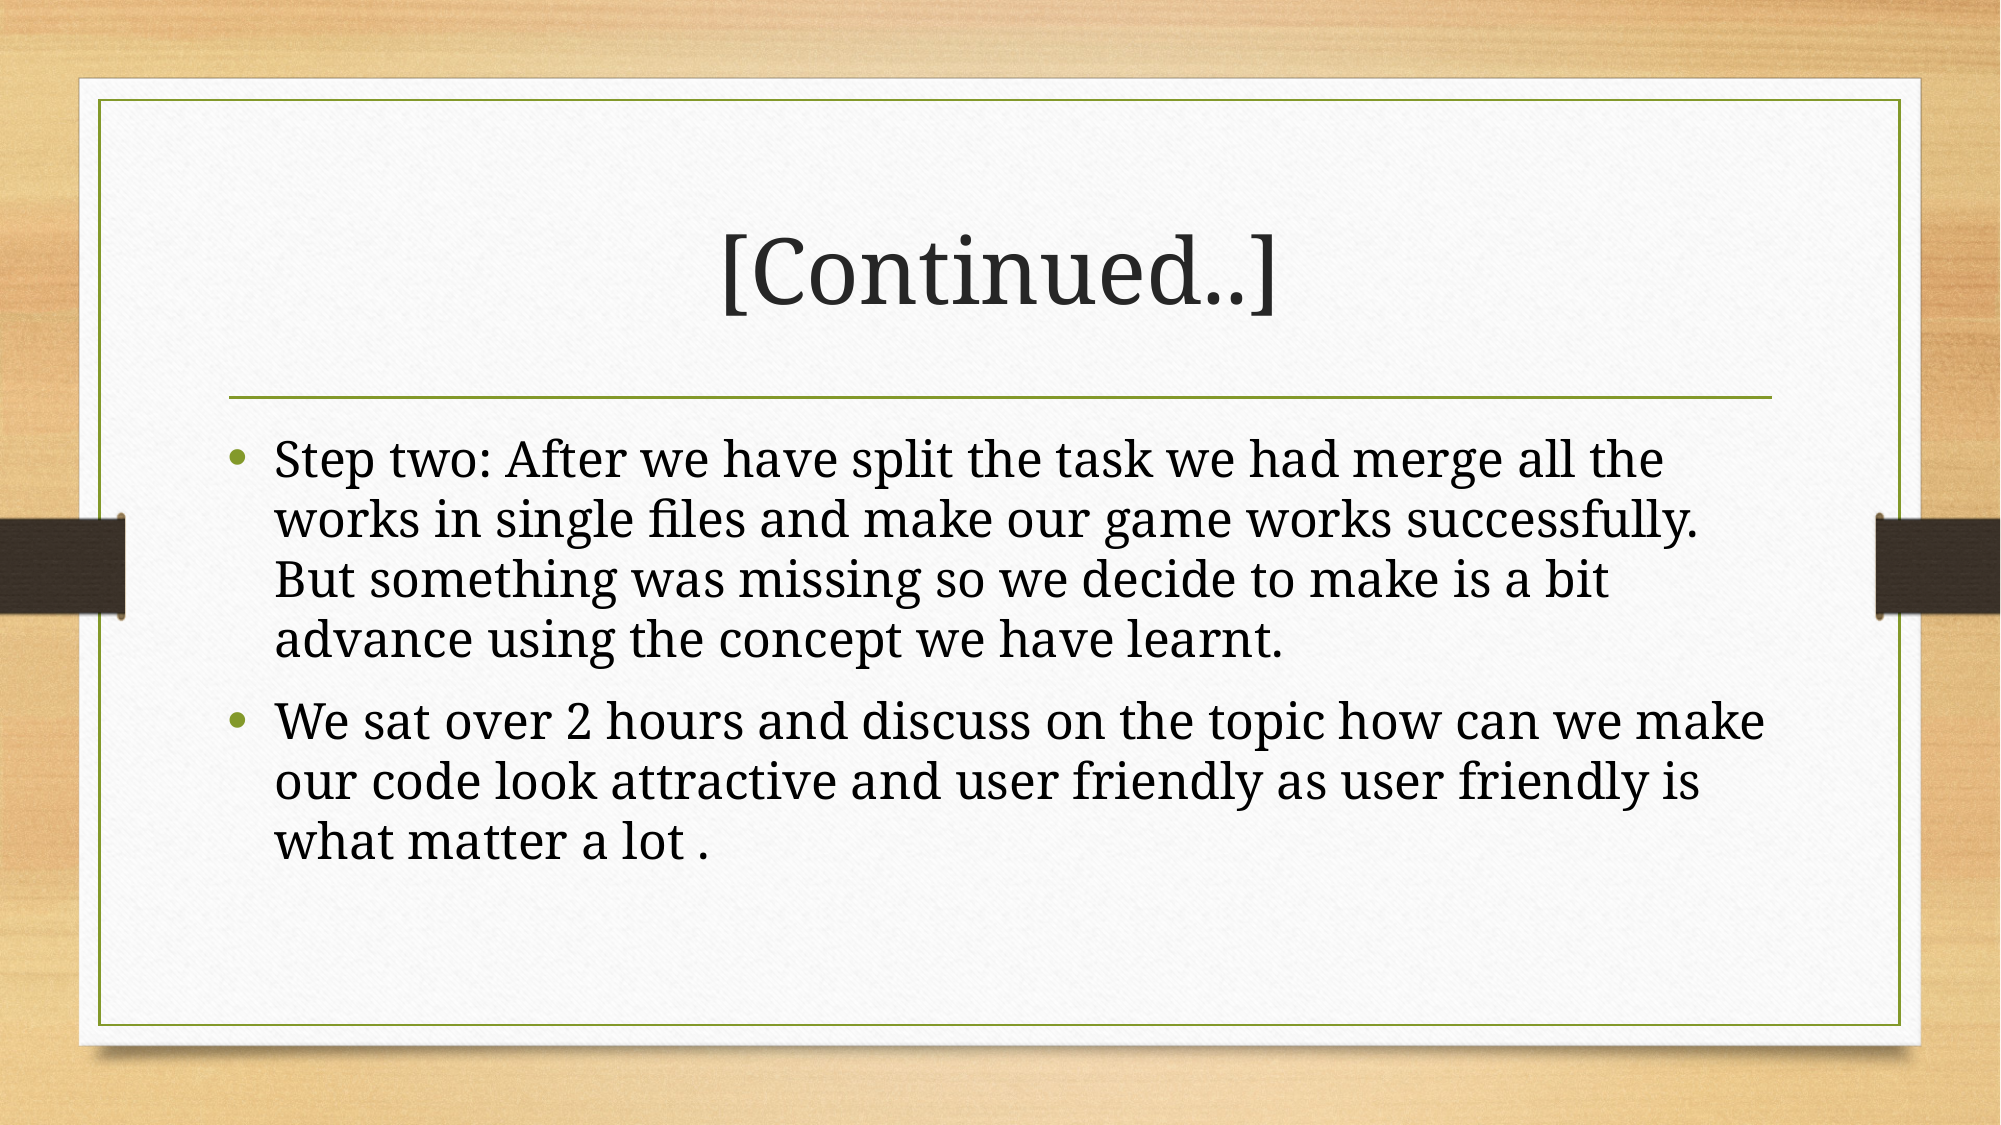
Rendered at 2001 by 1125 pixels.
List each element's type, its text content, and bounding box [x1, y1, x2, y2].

title [Continued..] [212, 161, 1788, 375]
list Step two: After we have split the task we had merge all the works in single files and make our game works successfully. But something was missing so we decide to make is a bit advance using the concept we have learnt. We sat over 2 hours and discuss on the topic how can we make our code look attractive and user friendly as user friendly is what matter a lot . [212, 419, 1788, 964]
picture [0, 0, 2001, 1125]
